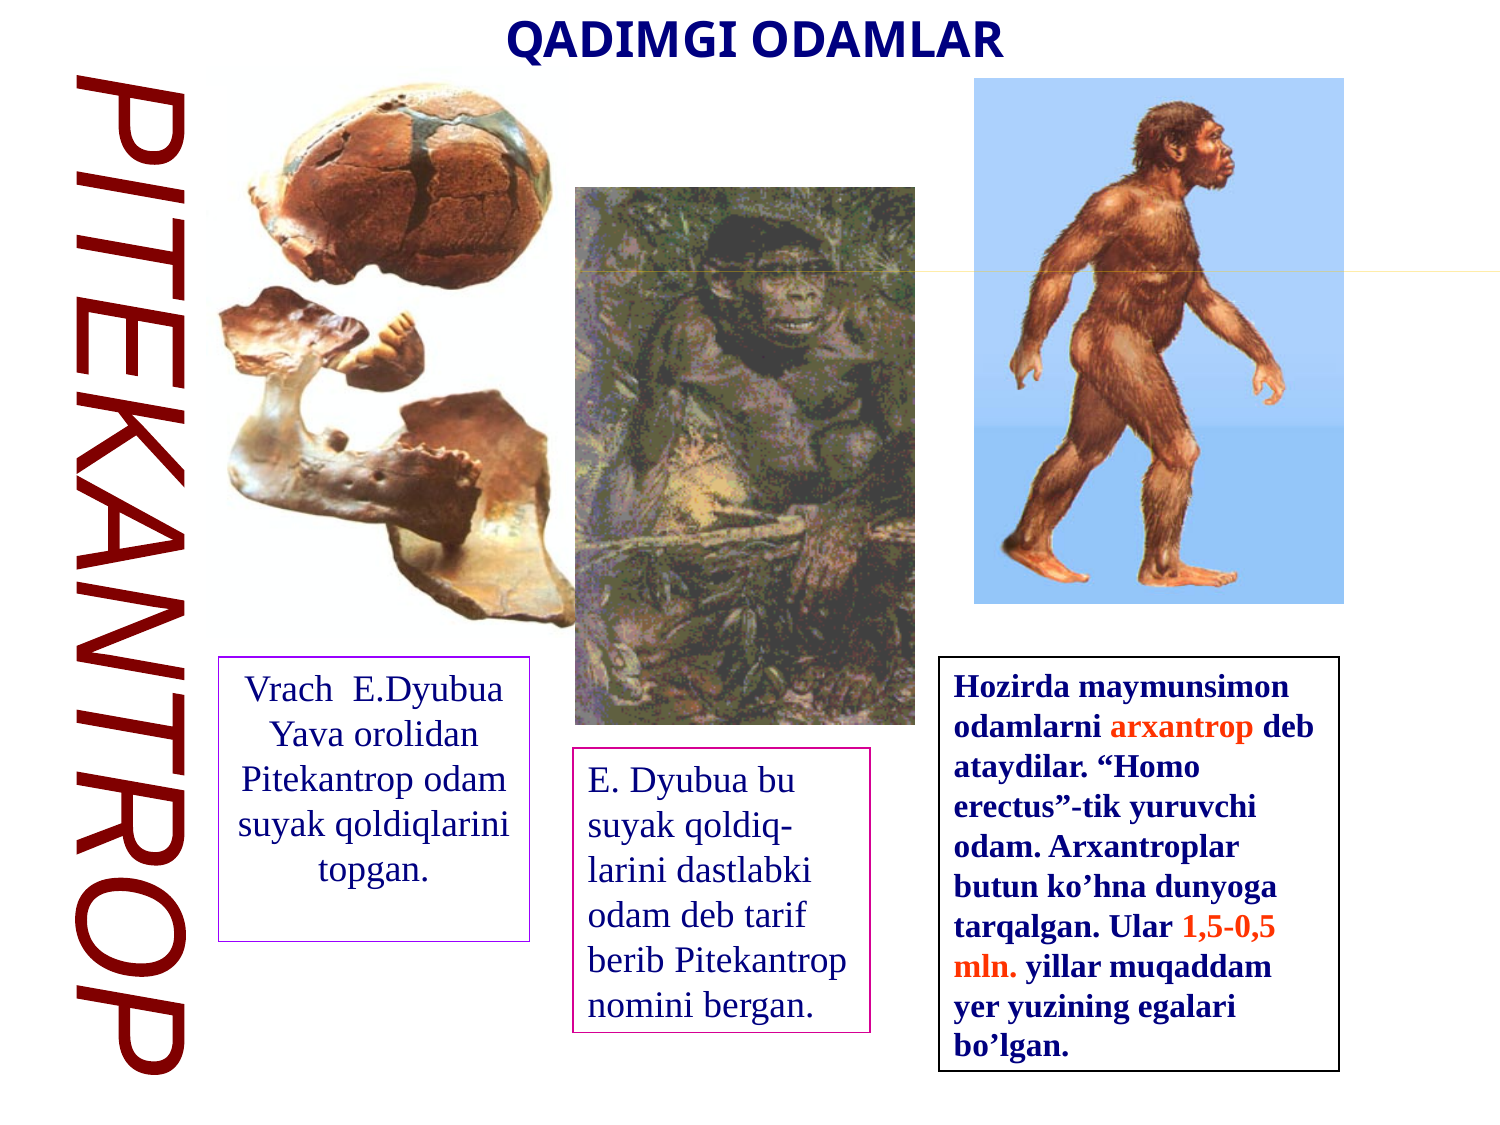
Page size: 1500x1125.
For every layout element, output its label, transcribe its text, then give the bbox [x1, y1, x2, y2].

text_box Hozirda maymunsimon odamlarni arxantrop deb ataydilar. “Homo erectus”-tik yuruvchi odam. Arxantroplar butun ko’hna dunyoga tarqalgan. Ular 1,5-0,5 mln. yillar muqaddam yer yuzining egalari bo’lgan. [939, 656, 1339, 1071]
picture [974, 77, 1344, 270]
picture [206, 66, 915, 726]
text_box Vrach E.Dyubua Yava orolidan Pitekantrop odam suyak qoldiqlarini topgan. [218, 656, 530, 942]
text_box QADIMGI ODAMLAR [212, 0, 1297, 75]
text_box E. Dyubua bu suyak qoldiq-larini dastlabki odam deb tarif berib Pitekantrop nomini bergan. [572, 747, 870, 1033]
picture [974, 272, 1344, 604]
